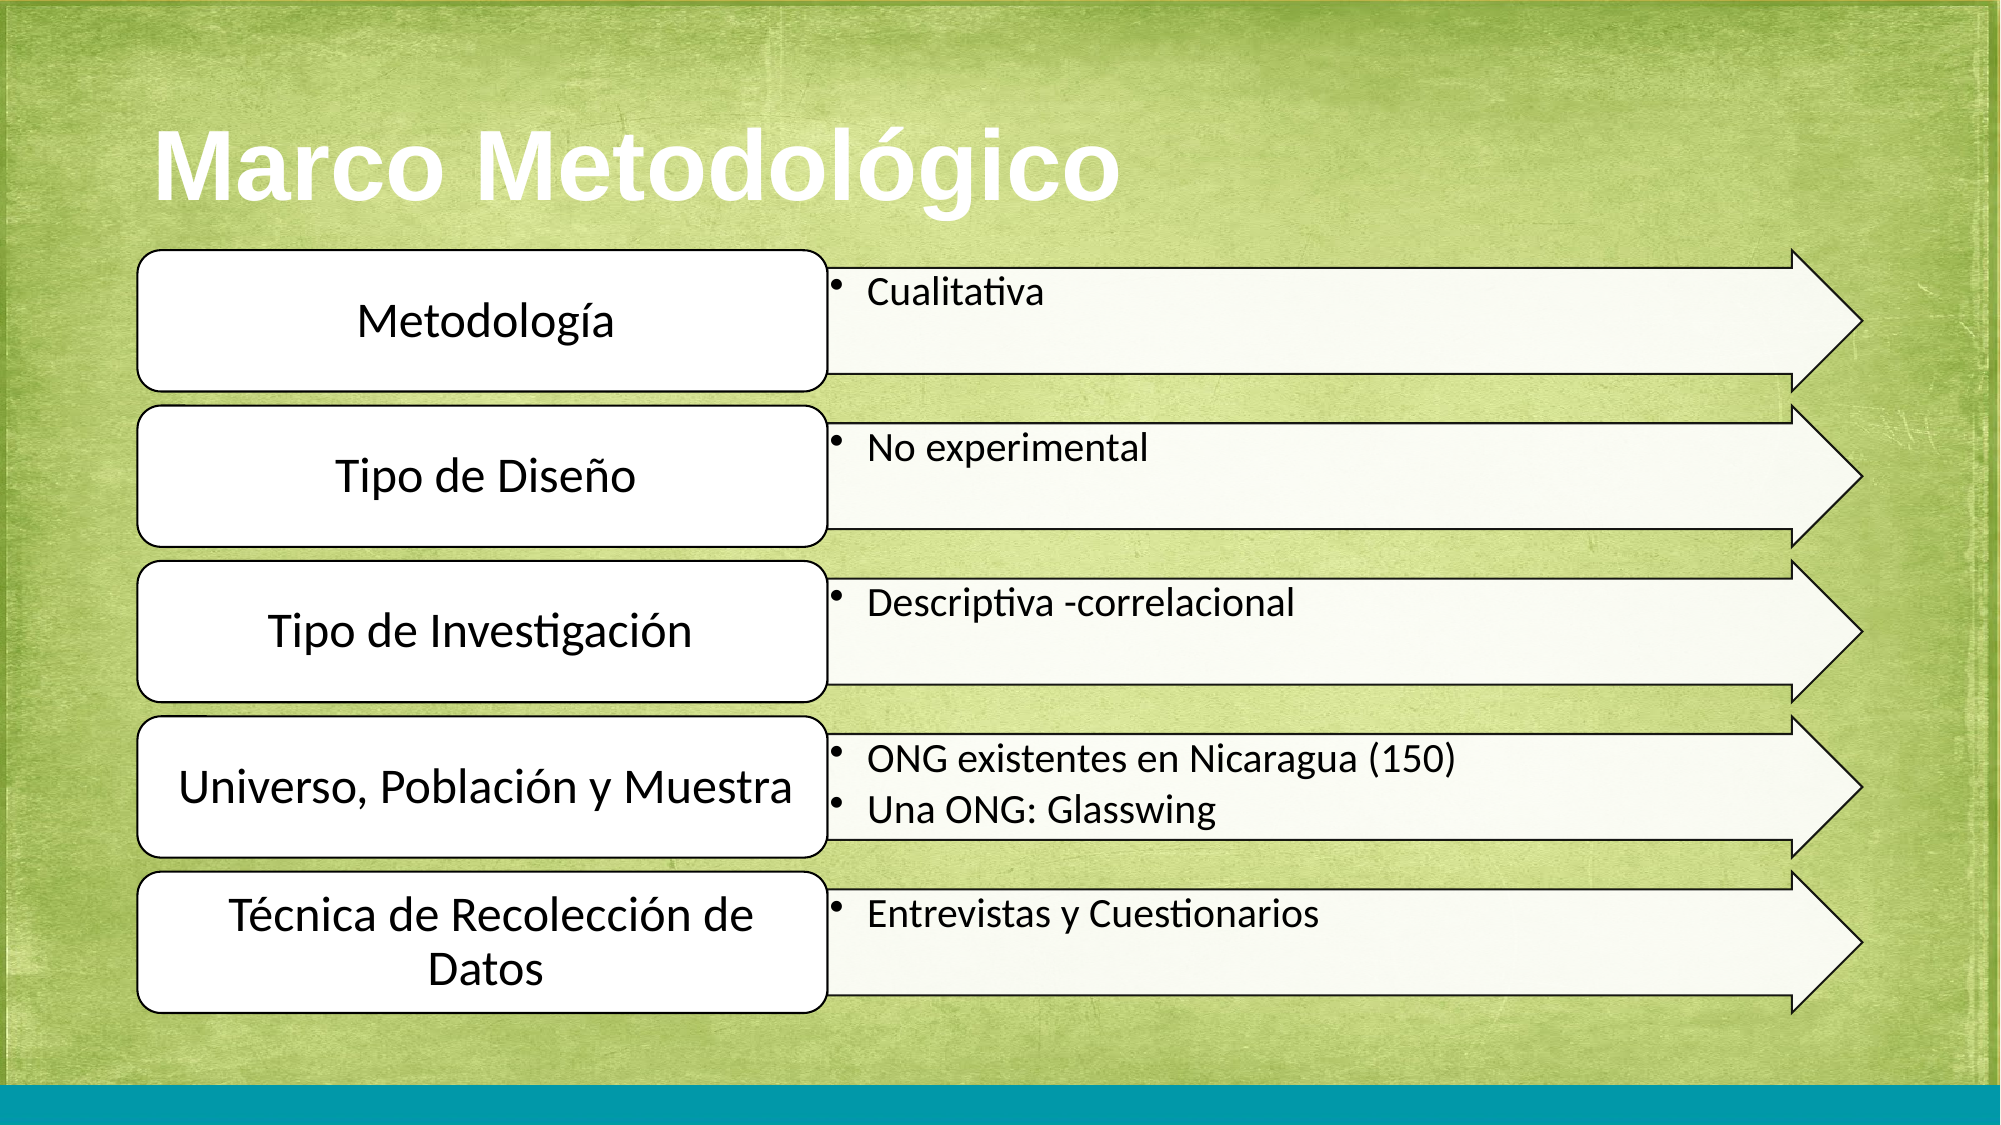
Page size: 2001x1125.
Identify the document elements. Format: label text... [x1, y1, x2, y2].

title Marco Metodológico [137, 59, 1863, 249]
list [137, 249, 1863, 1014]
picture [0, 0, 2001, 1125]
